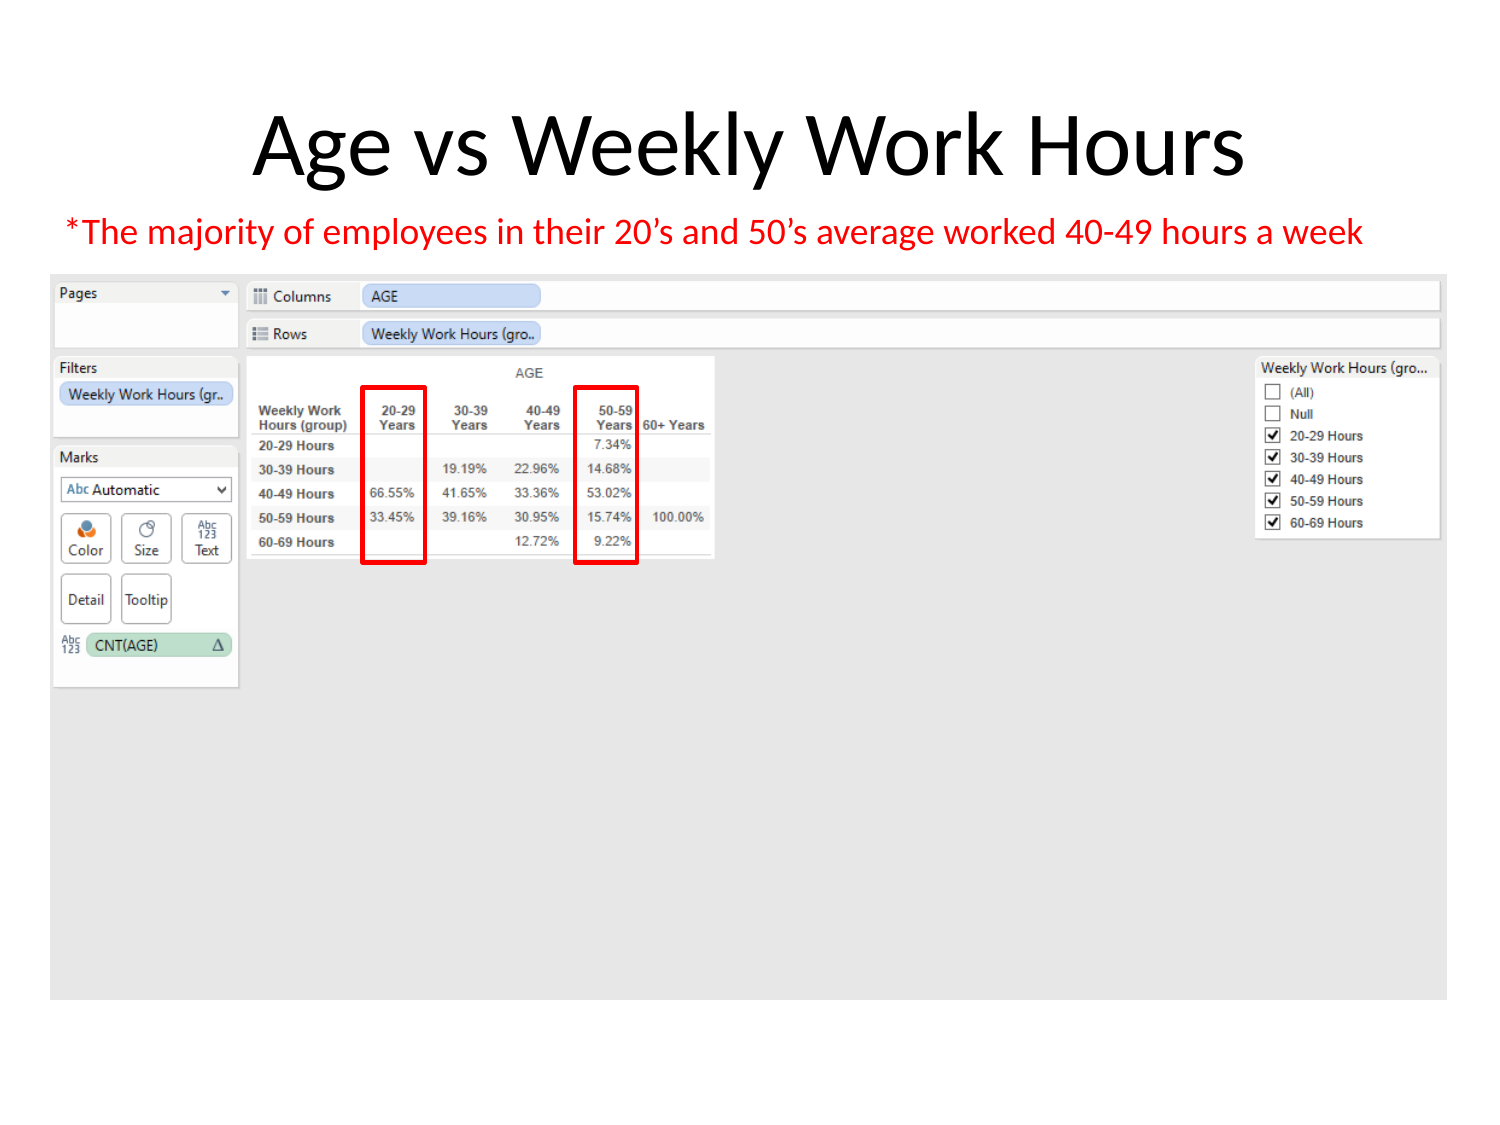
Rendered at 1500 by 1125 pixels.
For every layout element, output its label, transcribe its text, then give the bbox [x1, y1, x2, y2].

title Age vs Weekly Work Hours [75, 45, 1425, 199]
picture [49, 274, 1448, 1001]
text_box *The majority of employees in their 20’s and 50’s average worked 40-49 hours a week [48, 199, 1425, 260]
